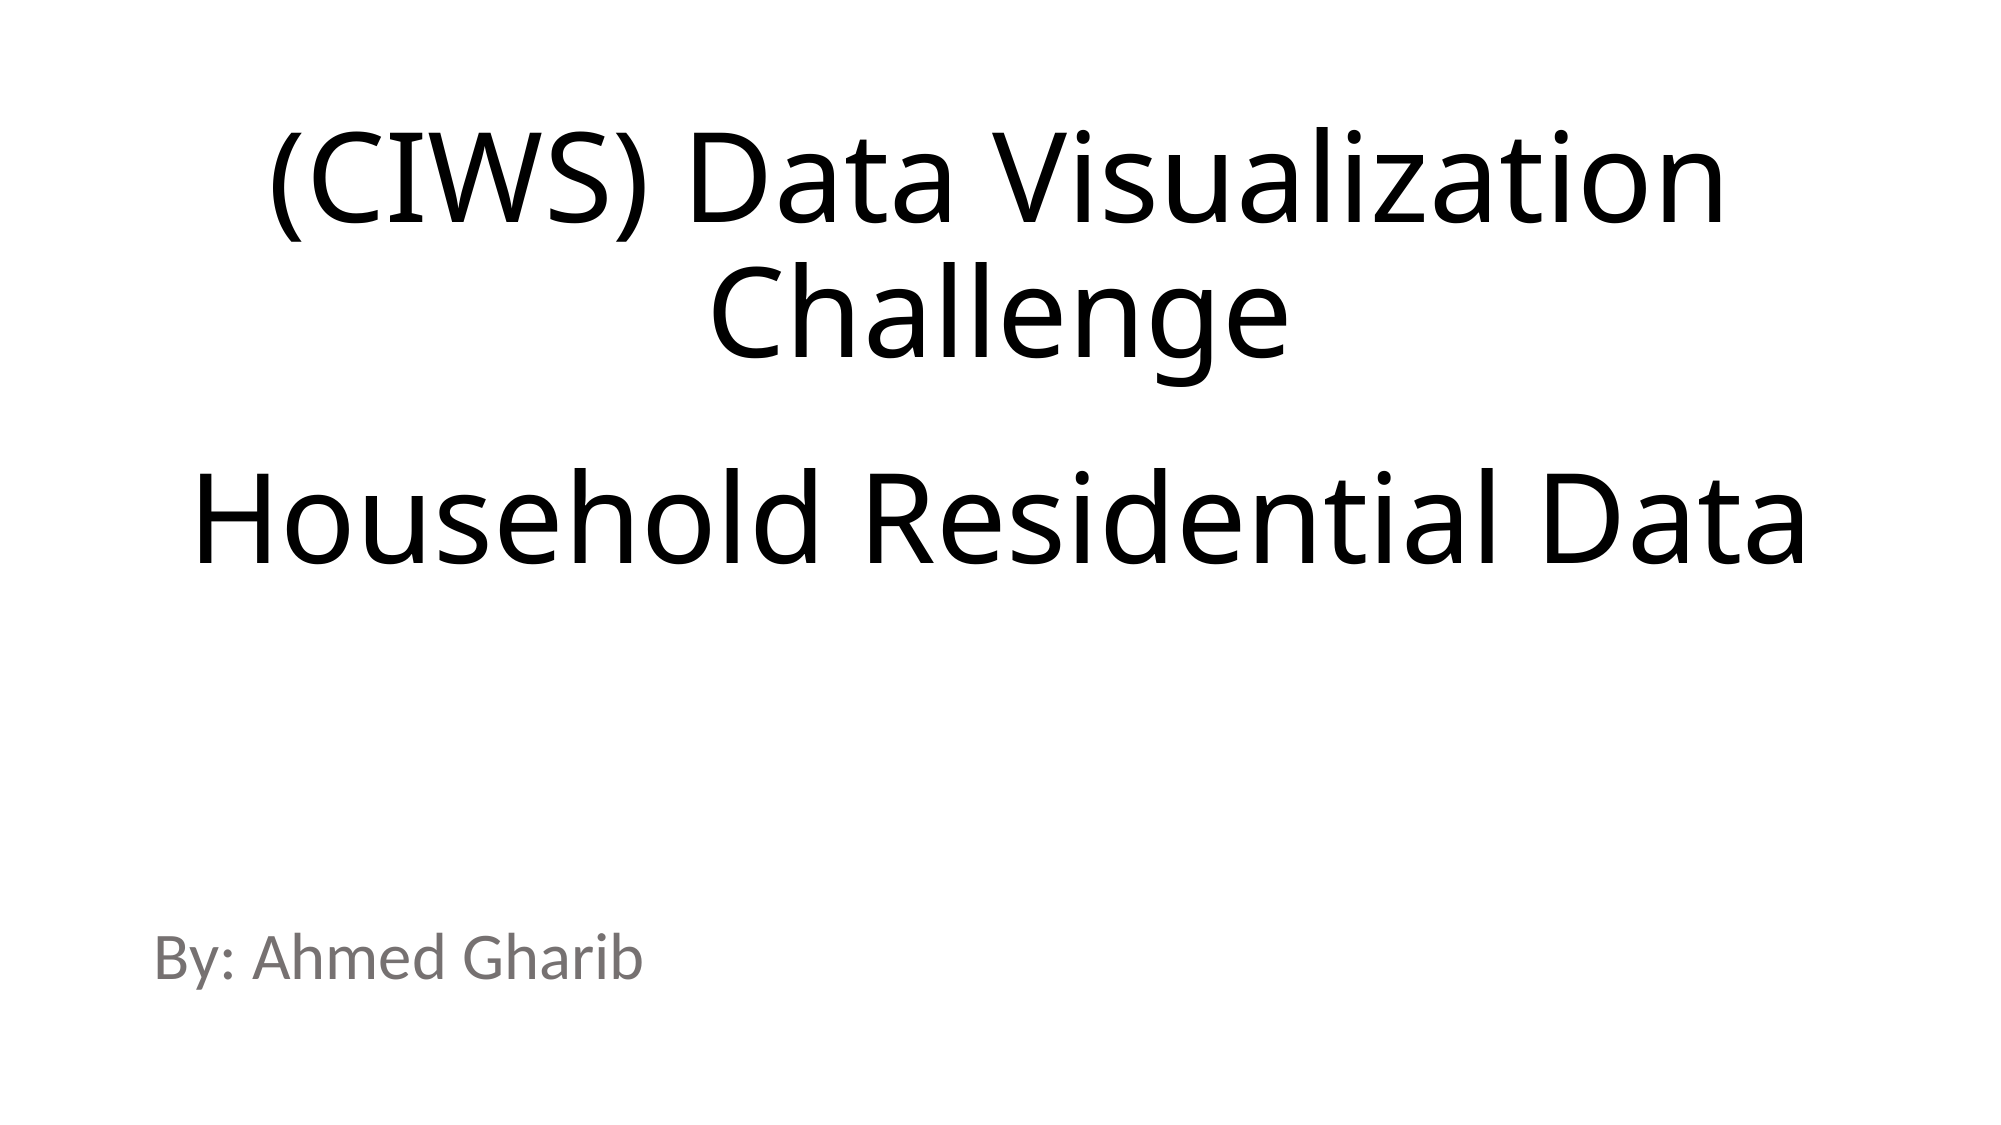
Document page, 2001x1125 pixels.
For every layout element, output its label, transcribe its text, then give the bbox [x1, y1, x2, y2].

text_box By: Ahmed Gharib [138, 914, 1864, 1026]
title (CIWS) Data Visualization Challenge [0, 0, 2000, 392]
text_box Household Residential Data [138, 130, 1864, 599]
